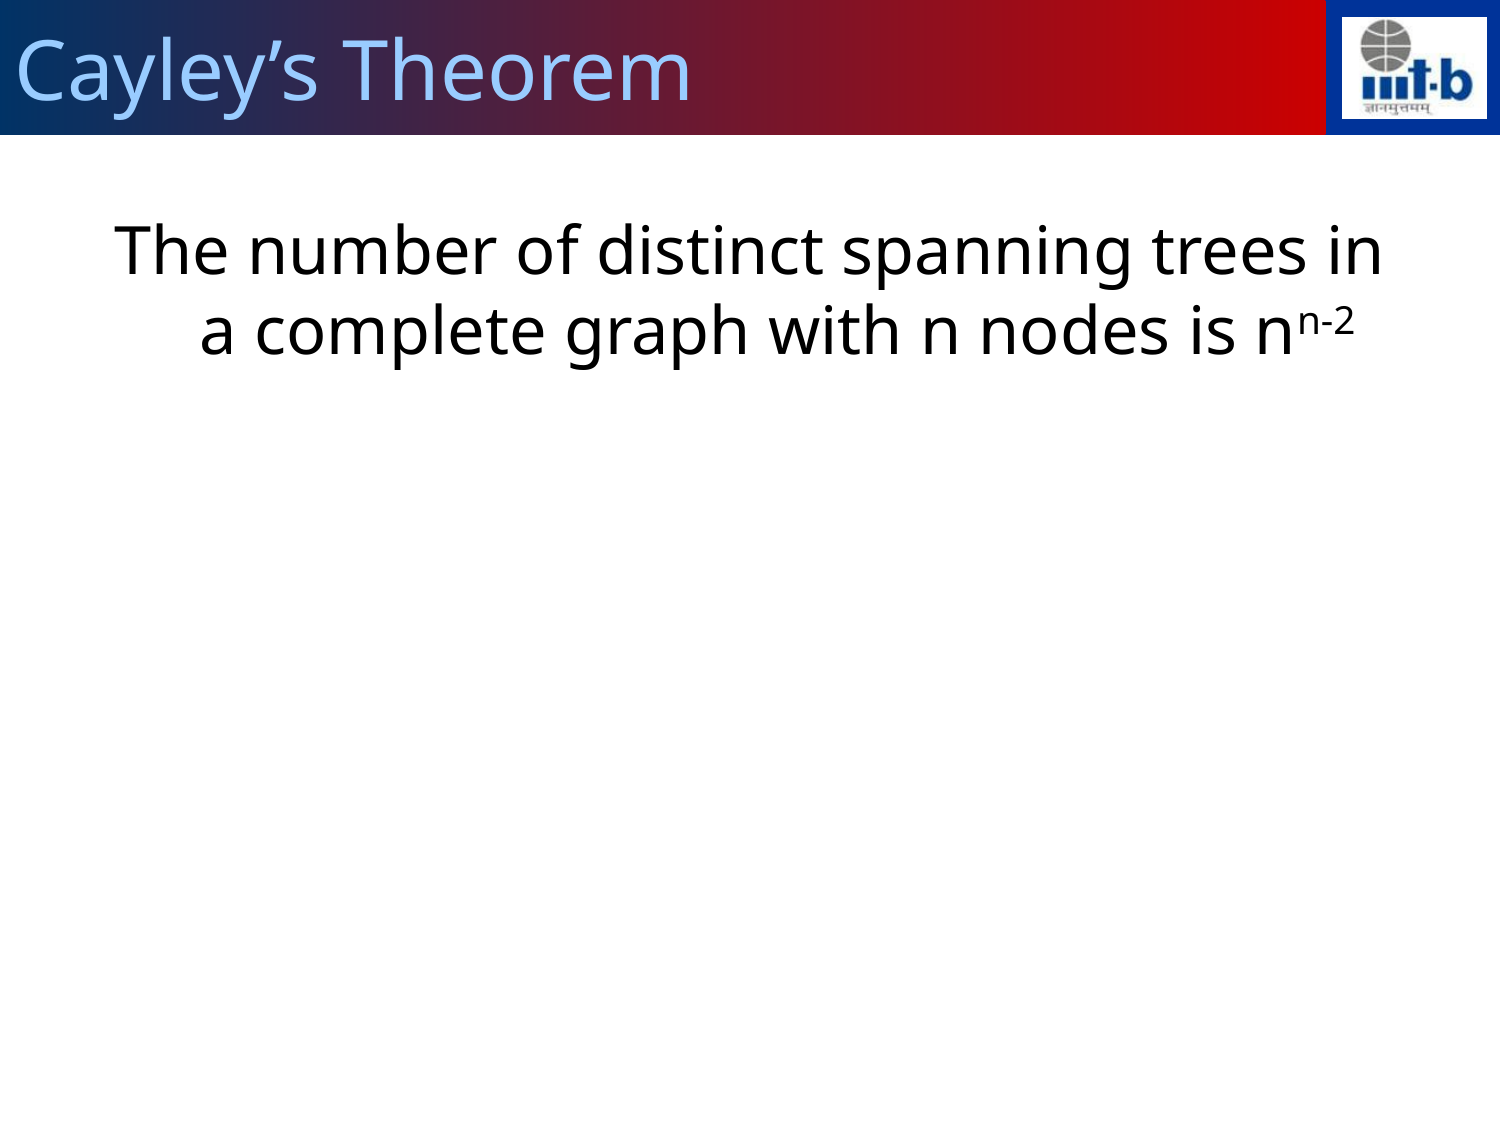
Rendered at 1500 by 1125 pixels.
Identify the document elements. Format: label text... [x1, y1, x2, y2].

list The number of distinct spanning trees in a complete graph with n nodes is nn-2 [74, 199, 1426, 1006]
title Cayley’s Theorem [0, 0, 1326, 136]
picture [1342, 17, 1487, 119]
